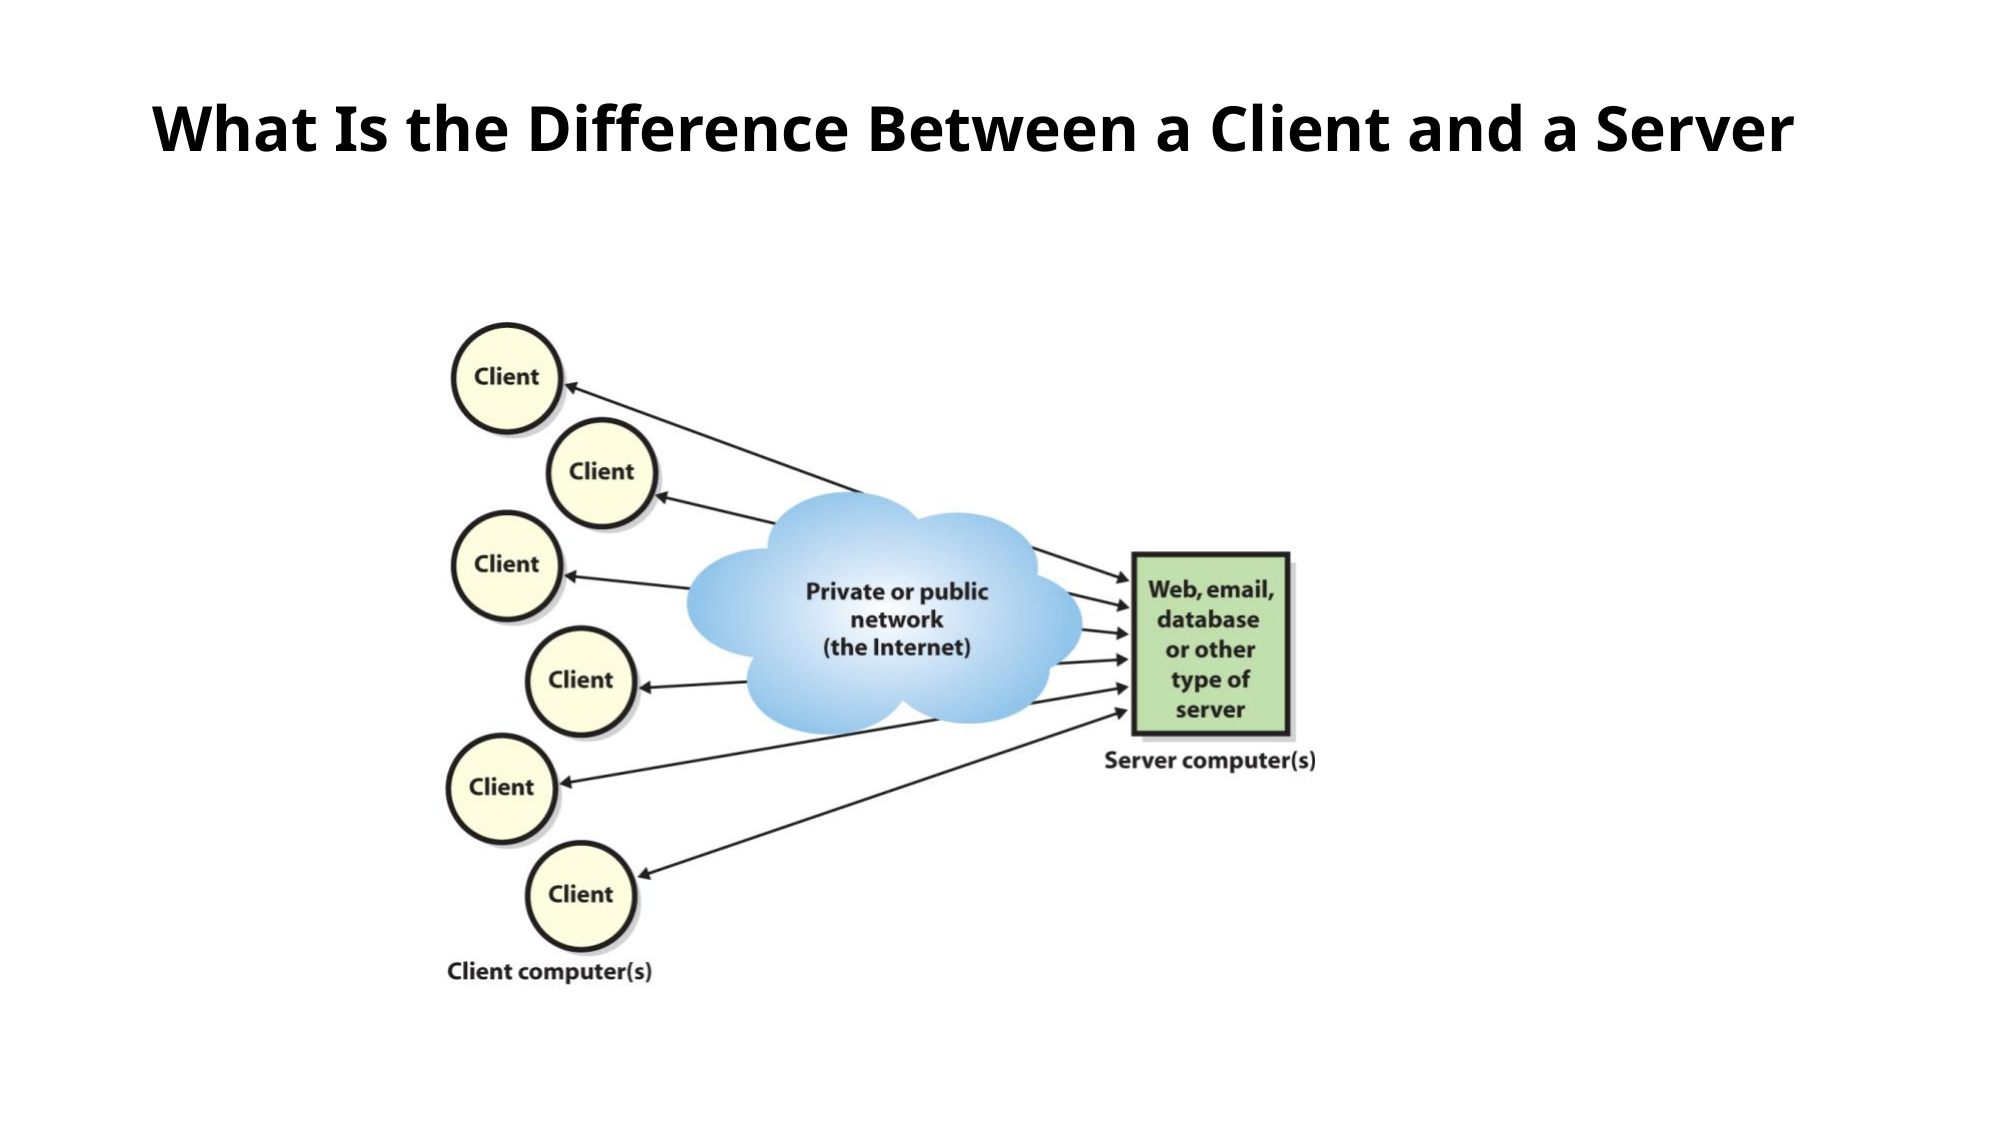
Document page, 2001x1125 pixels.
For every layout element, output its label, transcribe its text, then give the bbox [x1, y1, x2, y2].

picture [439, 321, 1315, 992]
title What Is the Difference Between a Client and a Server [137, 59, 1863, 278]
